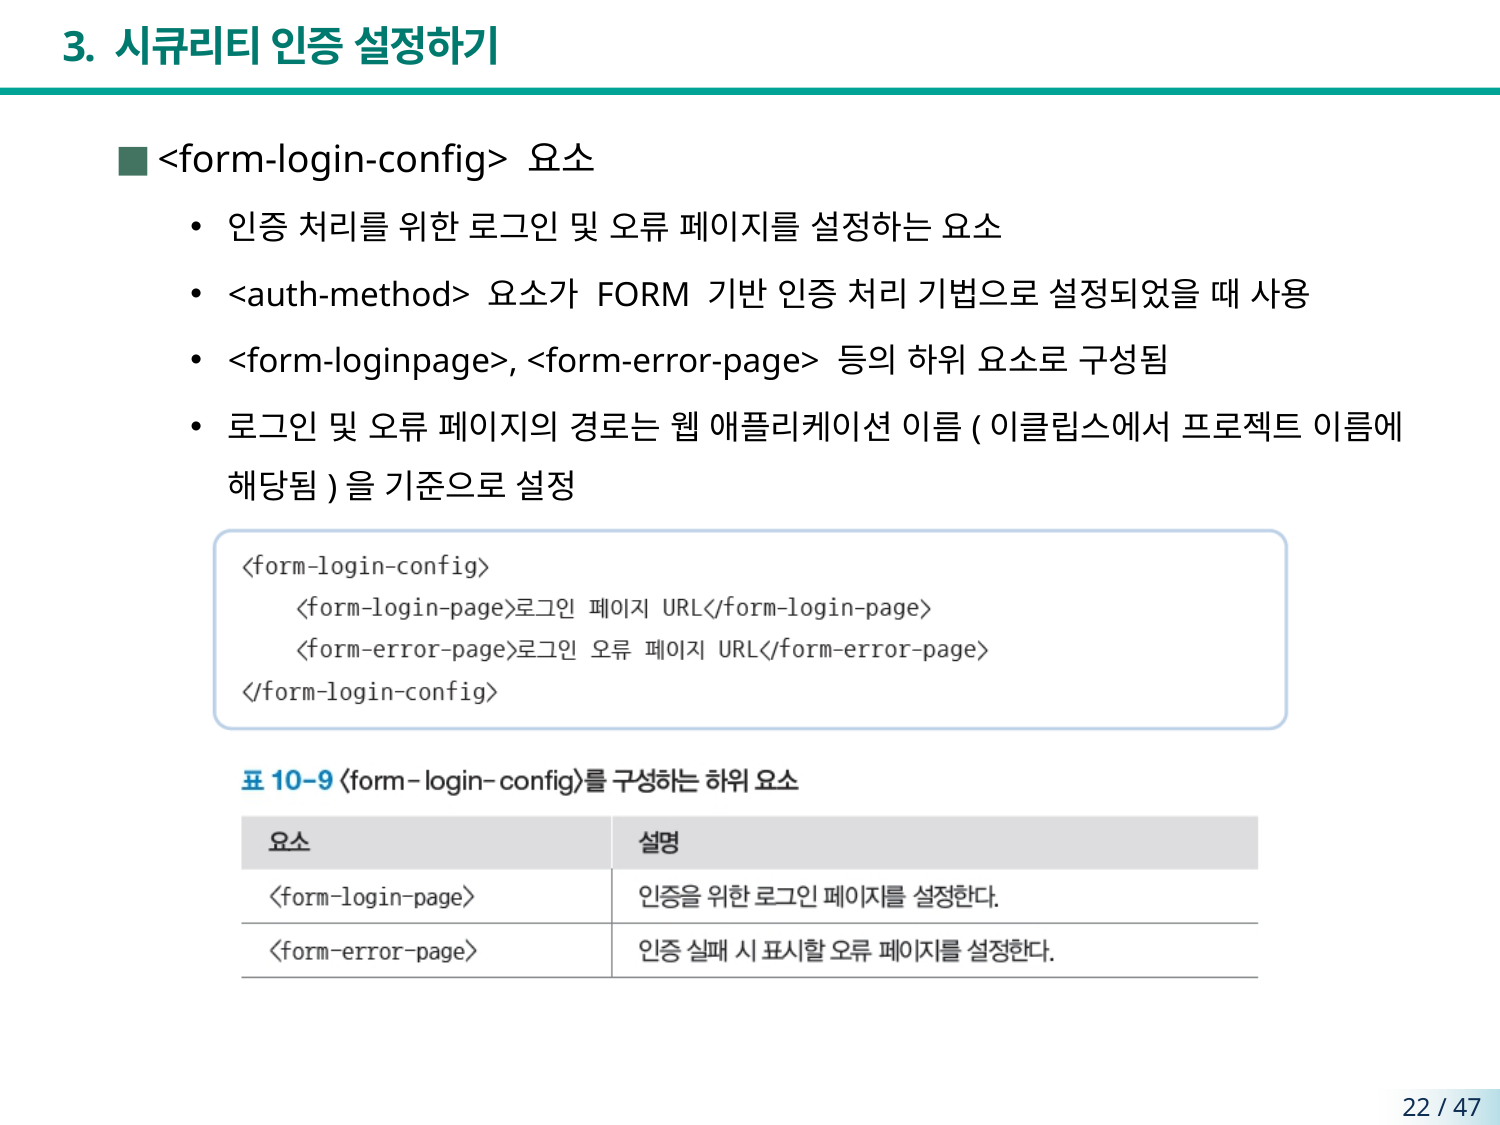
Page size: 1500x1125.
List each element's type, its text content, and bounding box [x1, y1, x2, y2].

picture [209, 525, 1291, 734]
picture [236, 762, 1264, 984]
list <form-login-config> 요소 인증 처리를 위한 로그인 및 오류 페이지를 설정하는 요소 <auth-method> 요소가 FORM 기반 인증 처리 기법으로 설정되었을 때 사용 <form-loginpage>, <form-error-page> 등의 하위 요소로 구성됨 로그인 및 오류 페이지의 경로는 웹 애플리케이션 이름(이클립스에서 프로젝트 이름에 해당됨)을 기준으로 설정 [100, 127, 1459, 1050]
title 3. 시큐리티 인증 설정하기 [47, 5, 1325, 84]
